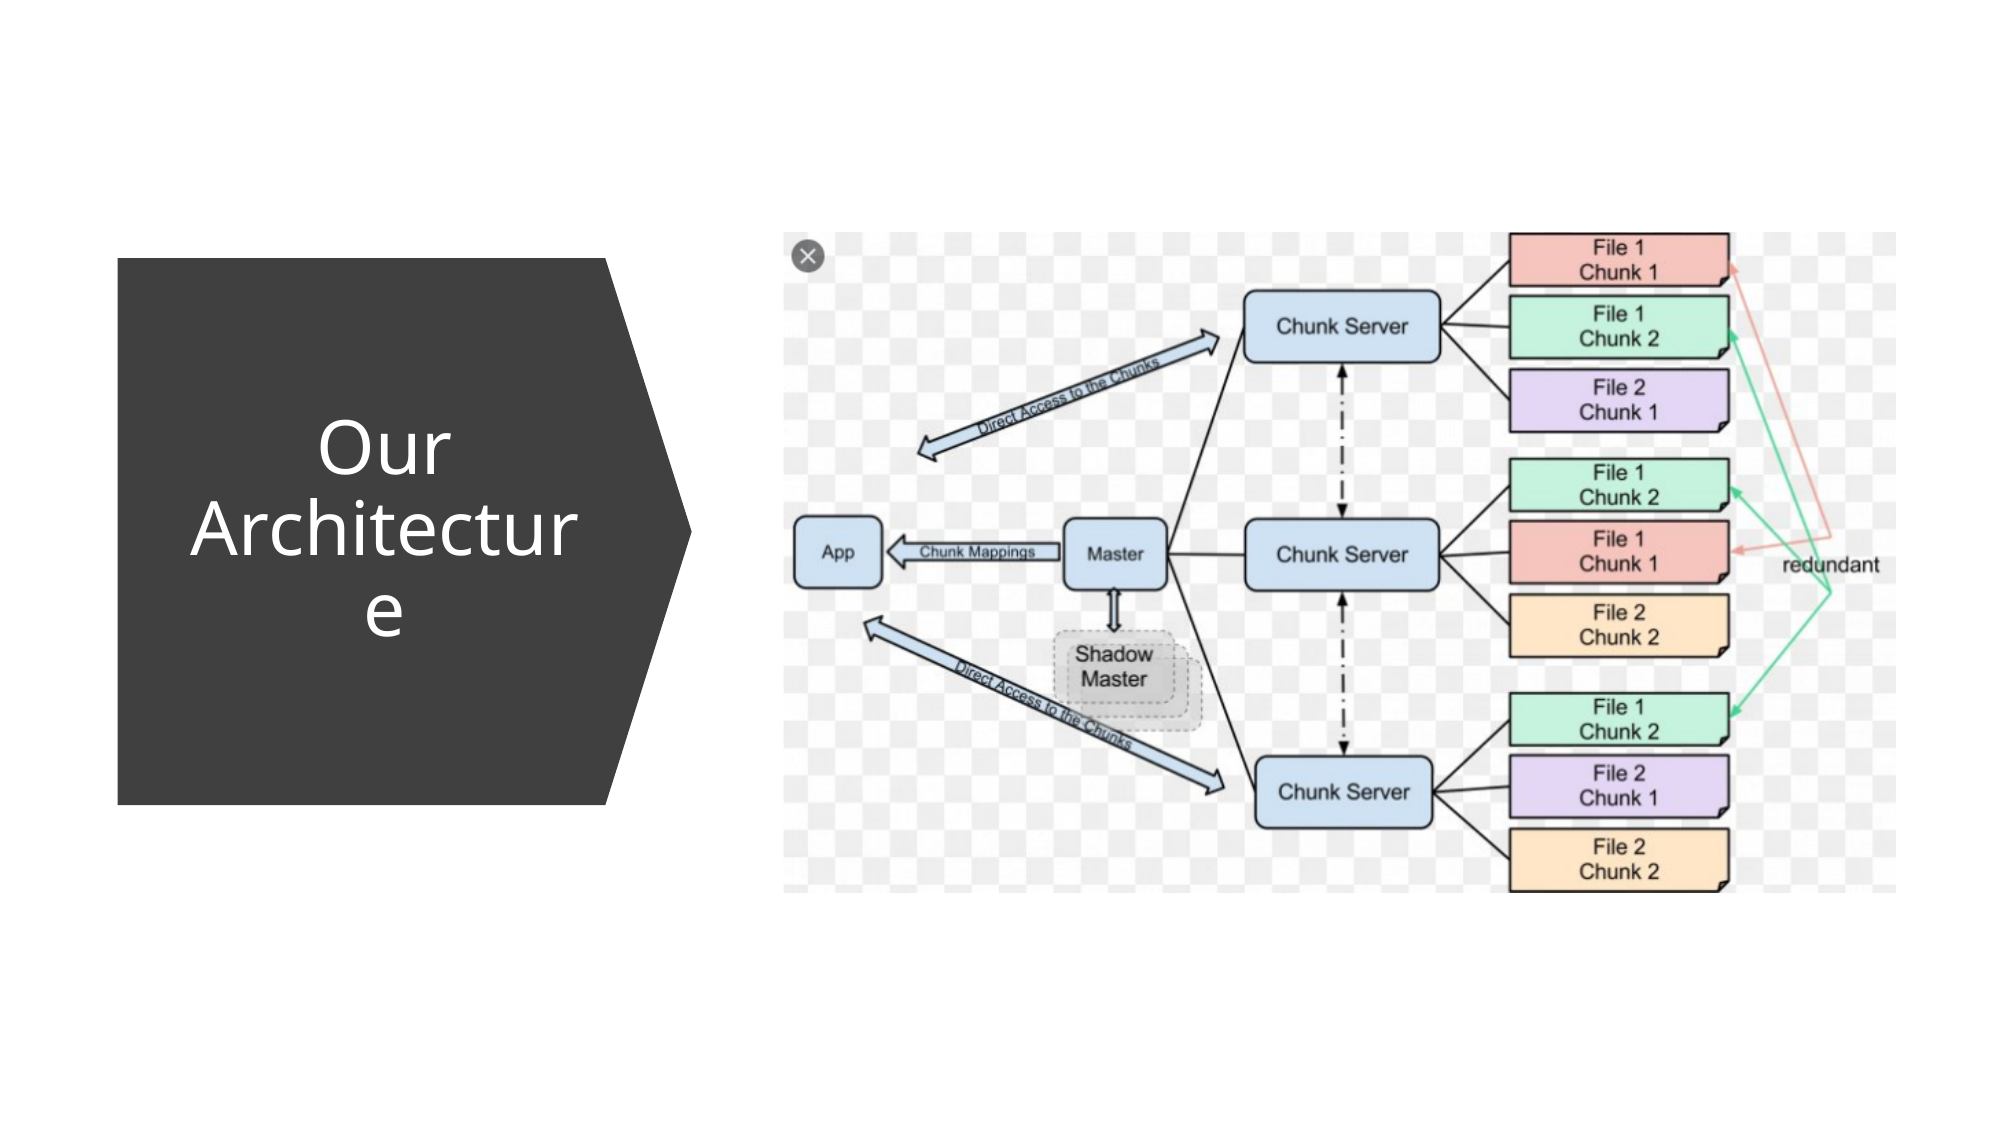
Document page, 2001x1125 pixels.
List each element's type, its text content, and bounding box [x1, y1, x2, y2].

picture [783, 232, 1896, 893]
title Our Architecture [168, 322, 601, 741]
text_box [116, 257, 693, 807]
